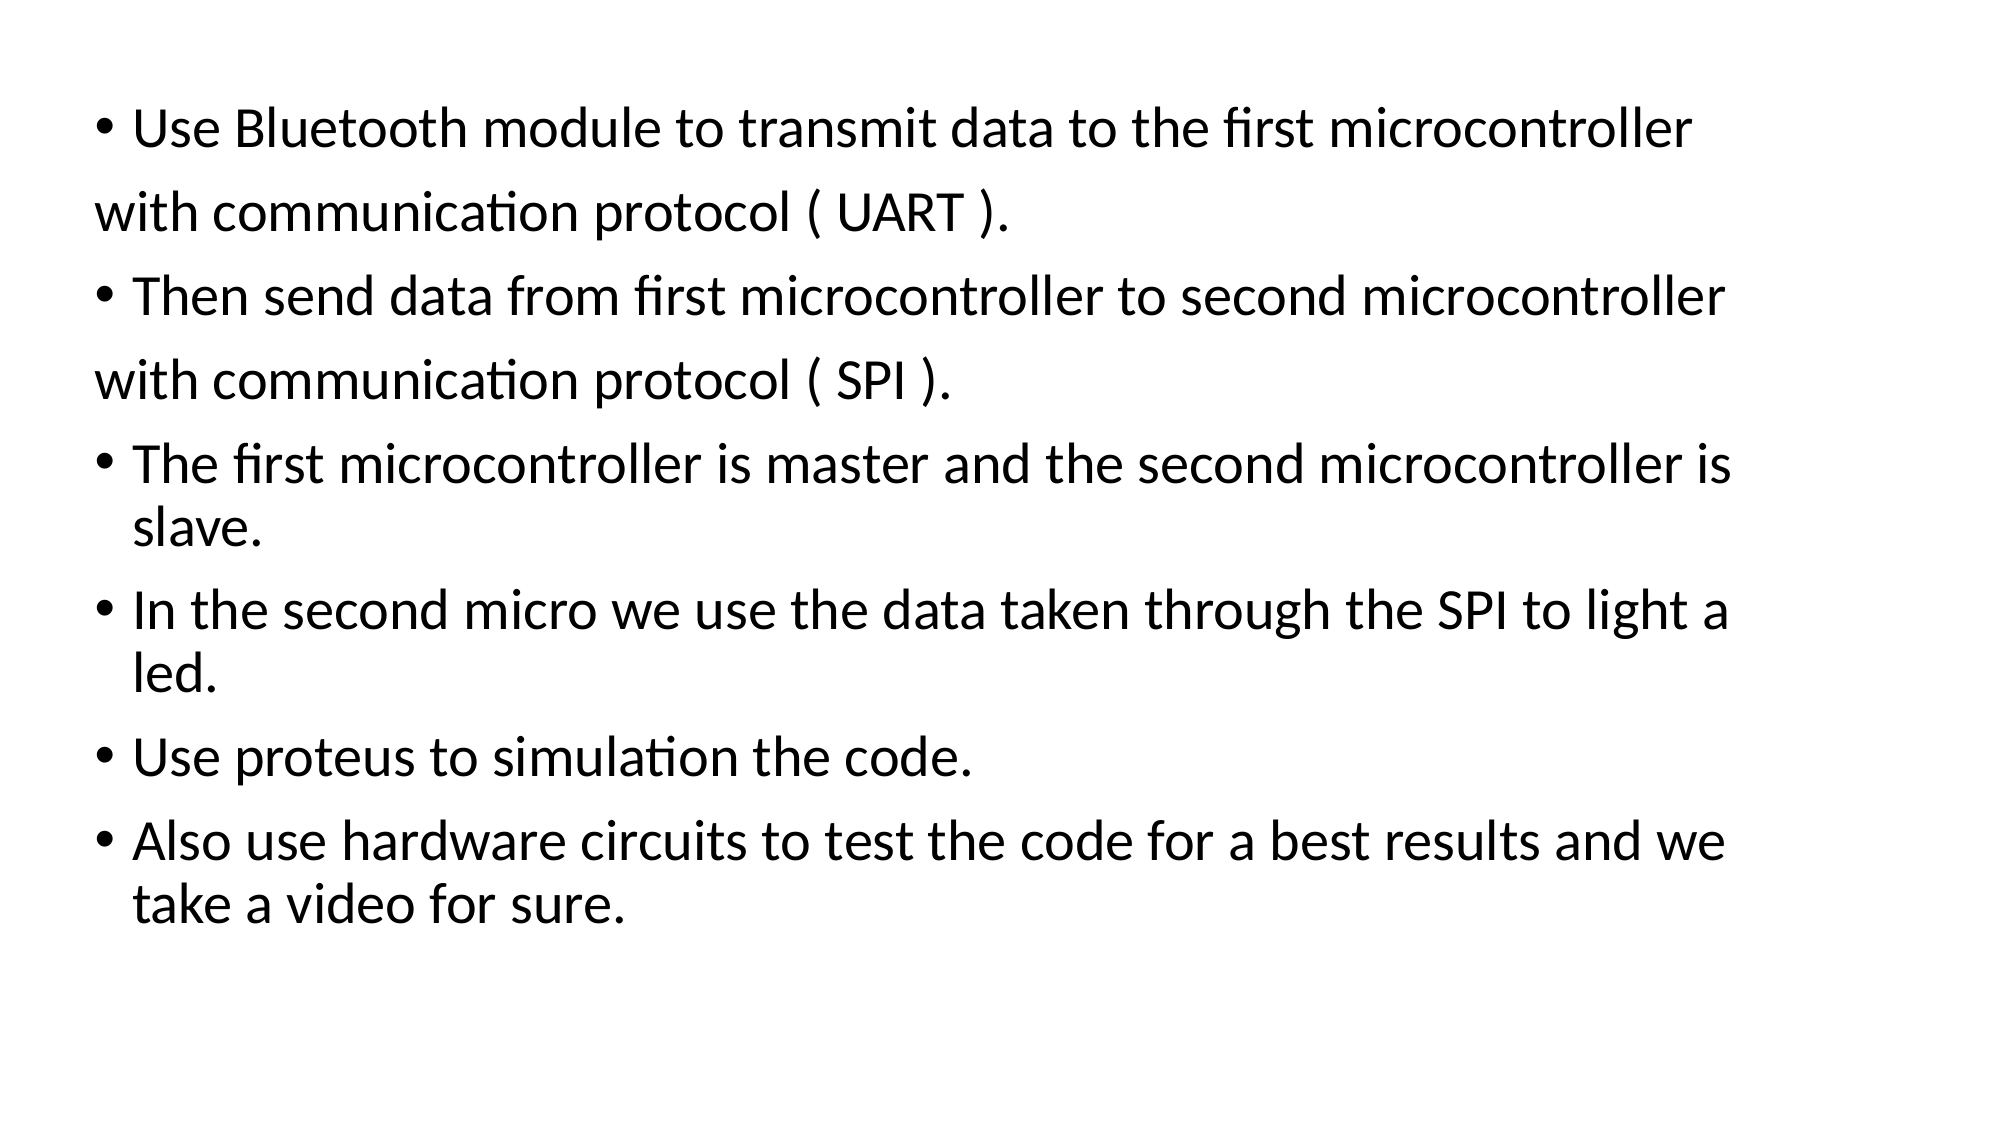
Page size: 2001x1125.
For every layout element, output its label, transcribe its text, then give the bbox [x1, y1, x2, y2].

list Use Bluetooth module to transmit data to the first microcontroller with communication protocol ( UART ). Then send data from first microcontroller to second microcontroller with communication protocol ( SPI ). The first microcontroller is master and the second microcontroller is slave. In the second micro we use the data taken through the SPI to light a led. Use proteus to simulation the code. Also use hardware circuits to test the code for a best results and we take a video for sure. [79, 90, 1805, 1091]
